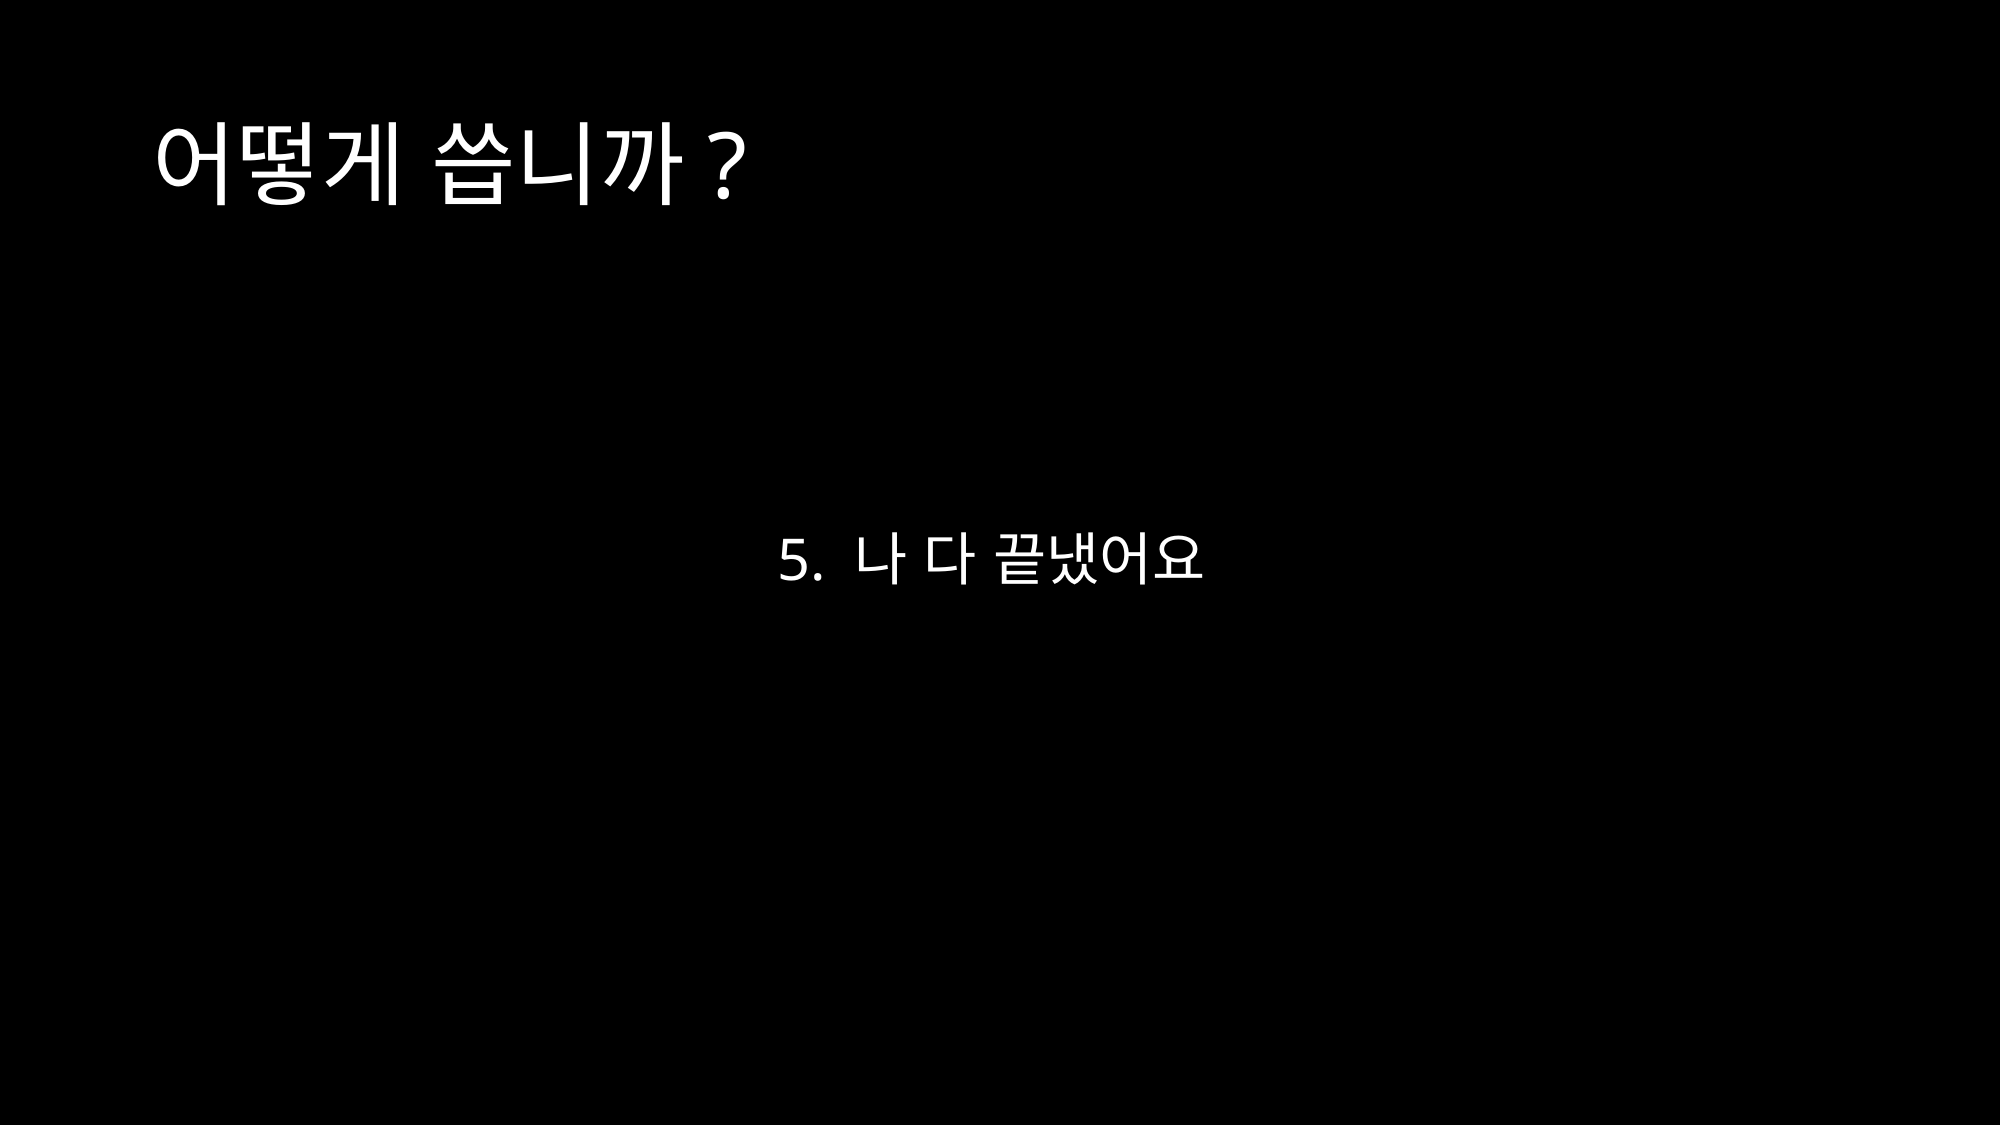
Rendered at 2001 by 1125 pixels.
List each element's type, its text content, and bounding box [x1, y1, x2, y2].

list 5. 나 다 끝냈어요 [137, 523, 1863, 602]
title 어떻게 씁니까? [137, 59, 1863, 278]
